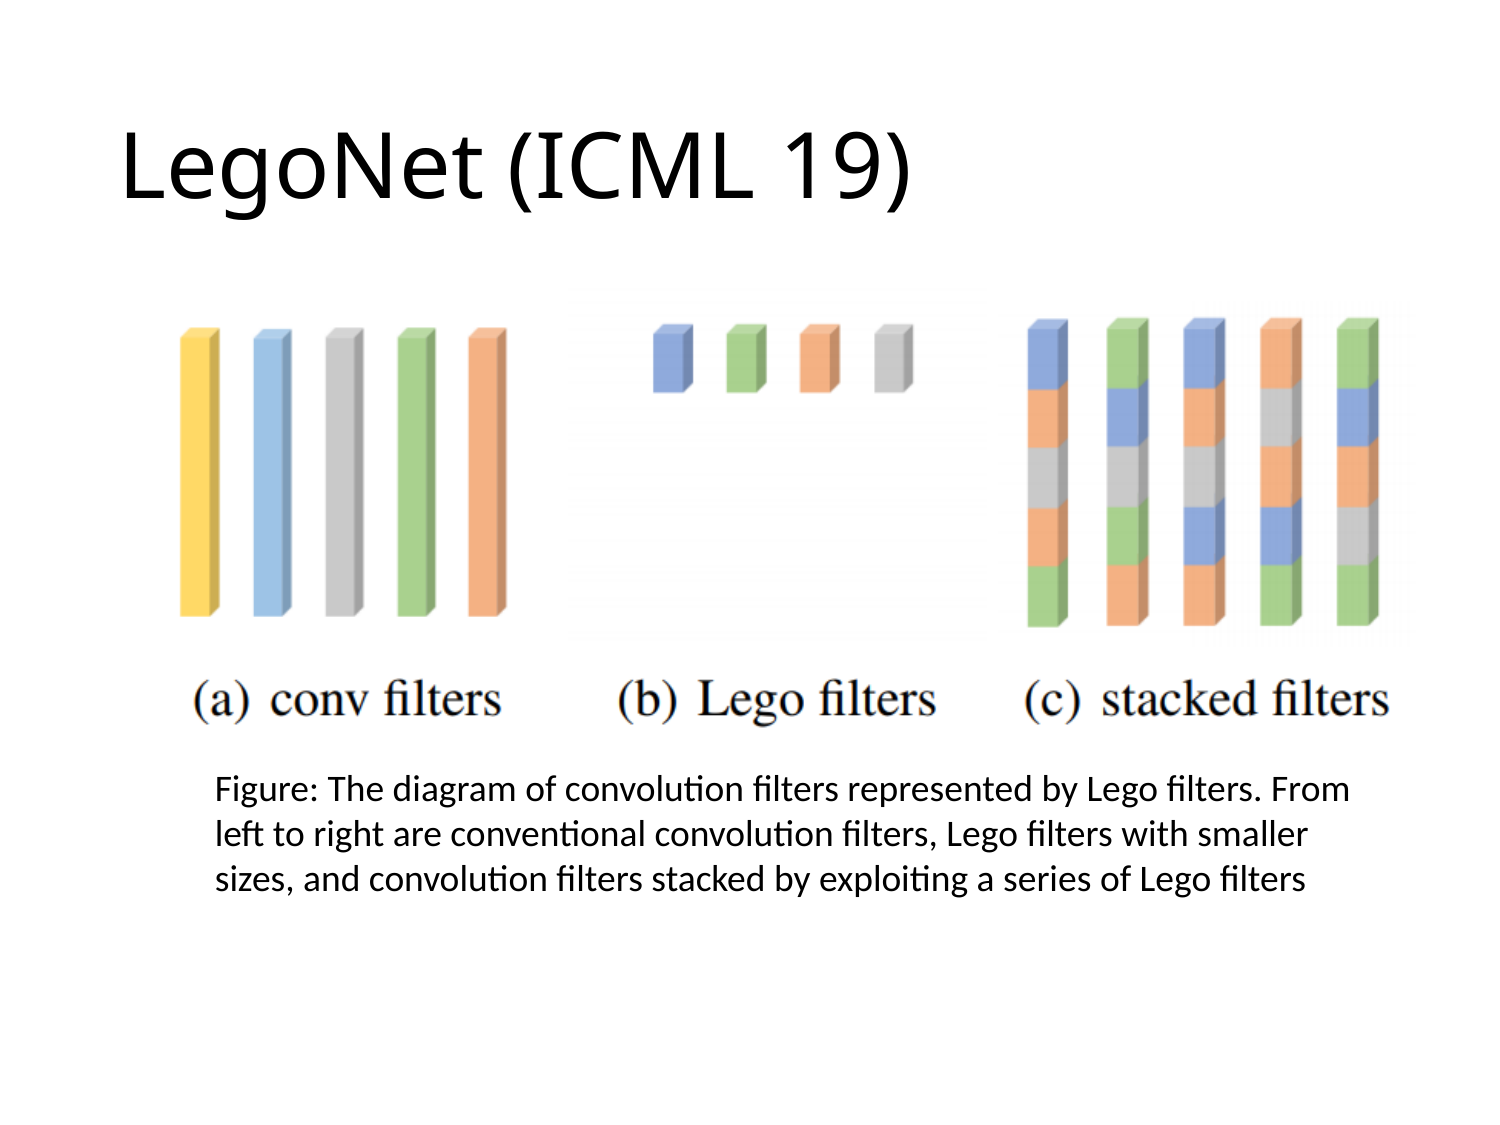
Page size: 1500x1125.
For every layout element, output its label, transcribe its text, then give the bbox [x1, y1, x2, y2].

title LegoNet (ICML 19) [103, 59, 1397, 278]
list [125, 277, 1420, 757]
text_box Figure: The diagram of convolution filters represented by Lego filters. From left to right are conventional convolution filters, Lego filters with smaller sizes, and convolution filters stacked by exploiting a series of Lego filters [200, 757, 1397, 906]
